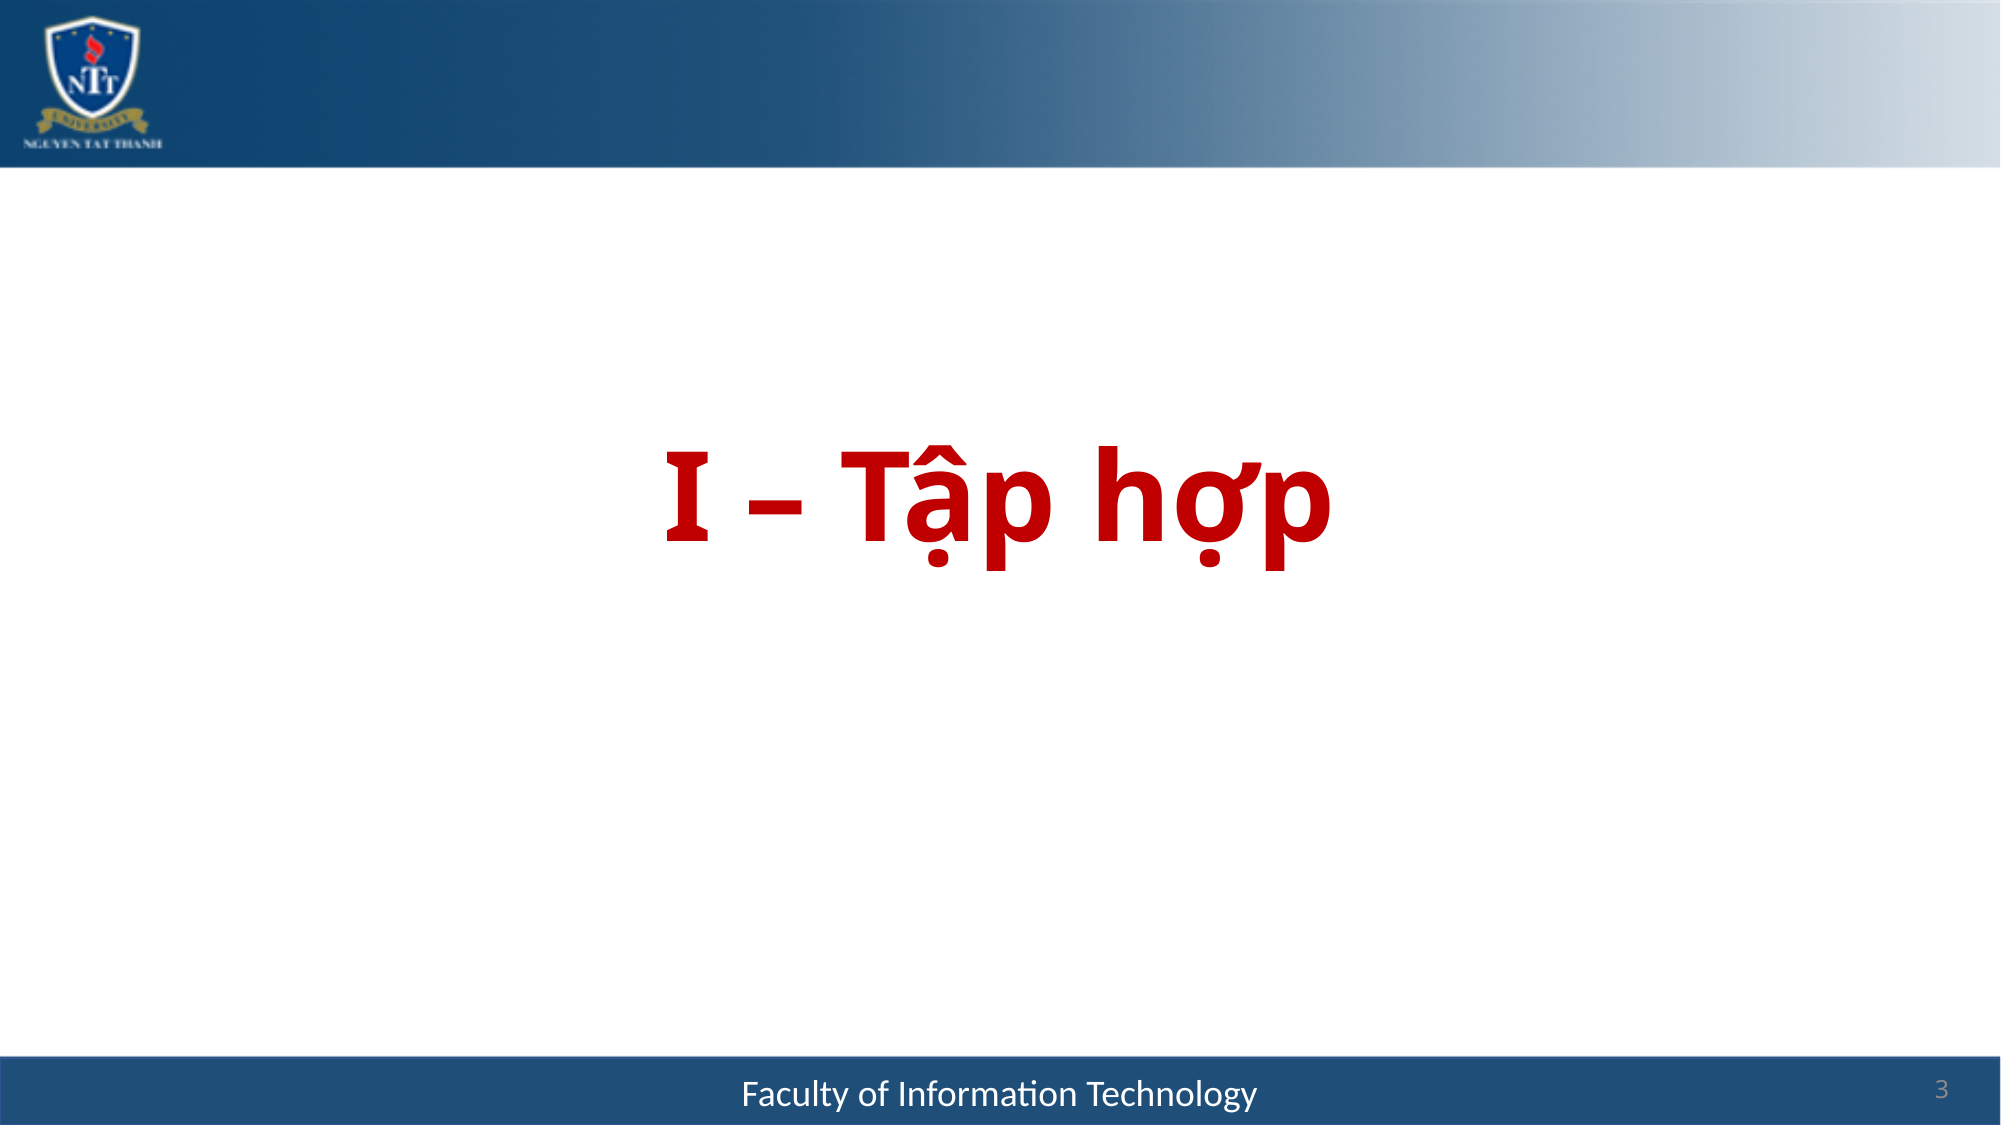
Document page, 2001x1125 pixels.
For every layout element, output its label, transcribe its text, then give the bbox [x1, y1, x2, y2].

picture [0, 0, 2001, 1057]
title I – Tập hợp [137, 184, 1863, 576]
slide_number 3 [1514, 1060, 1965, 1121]
